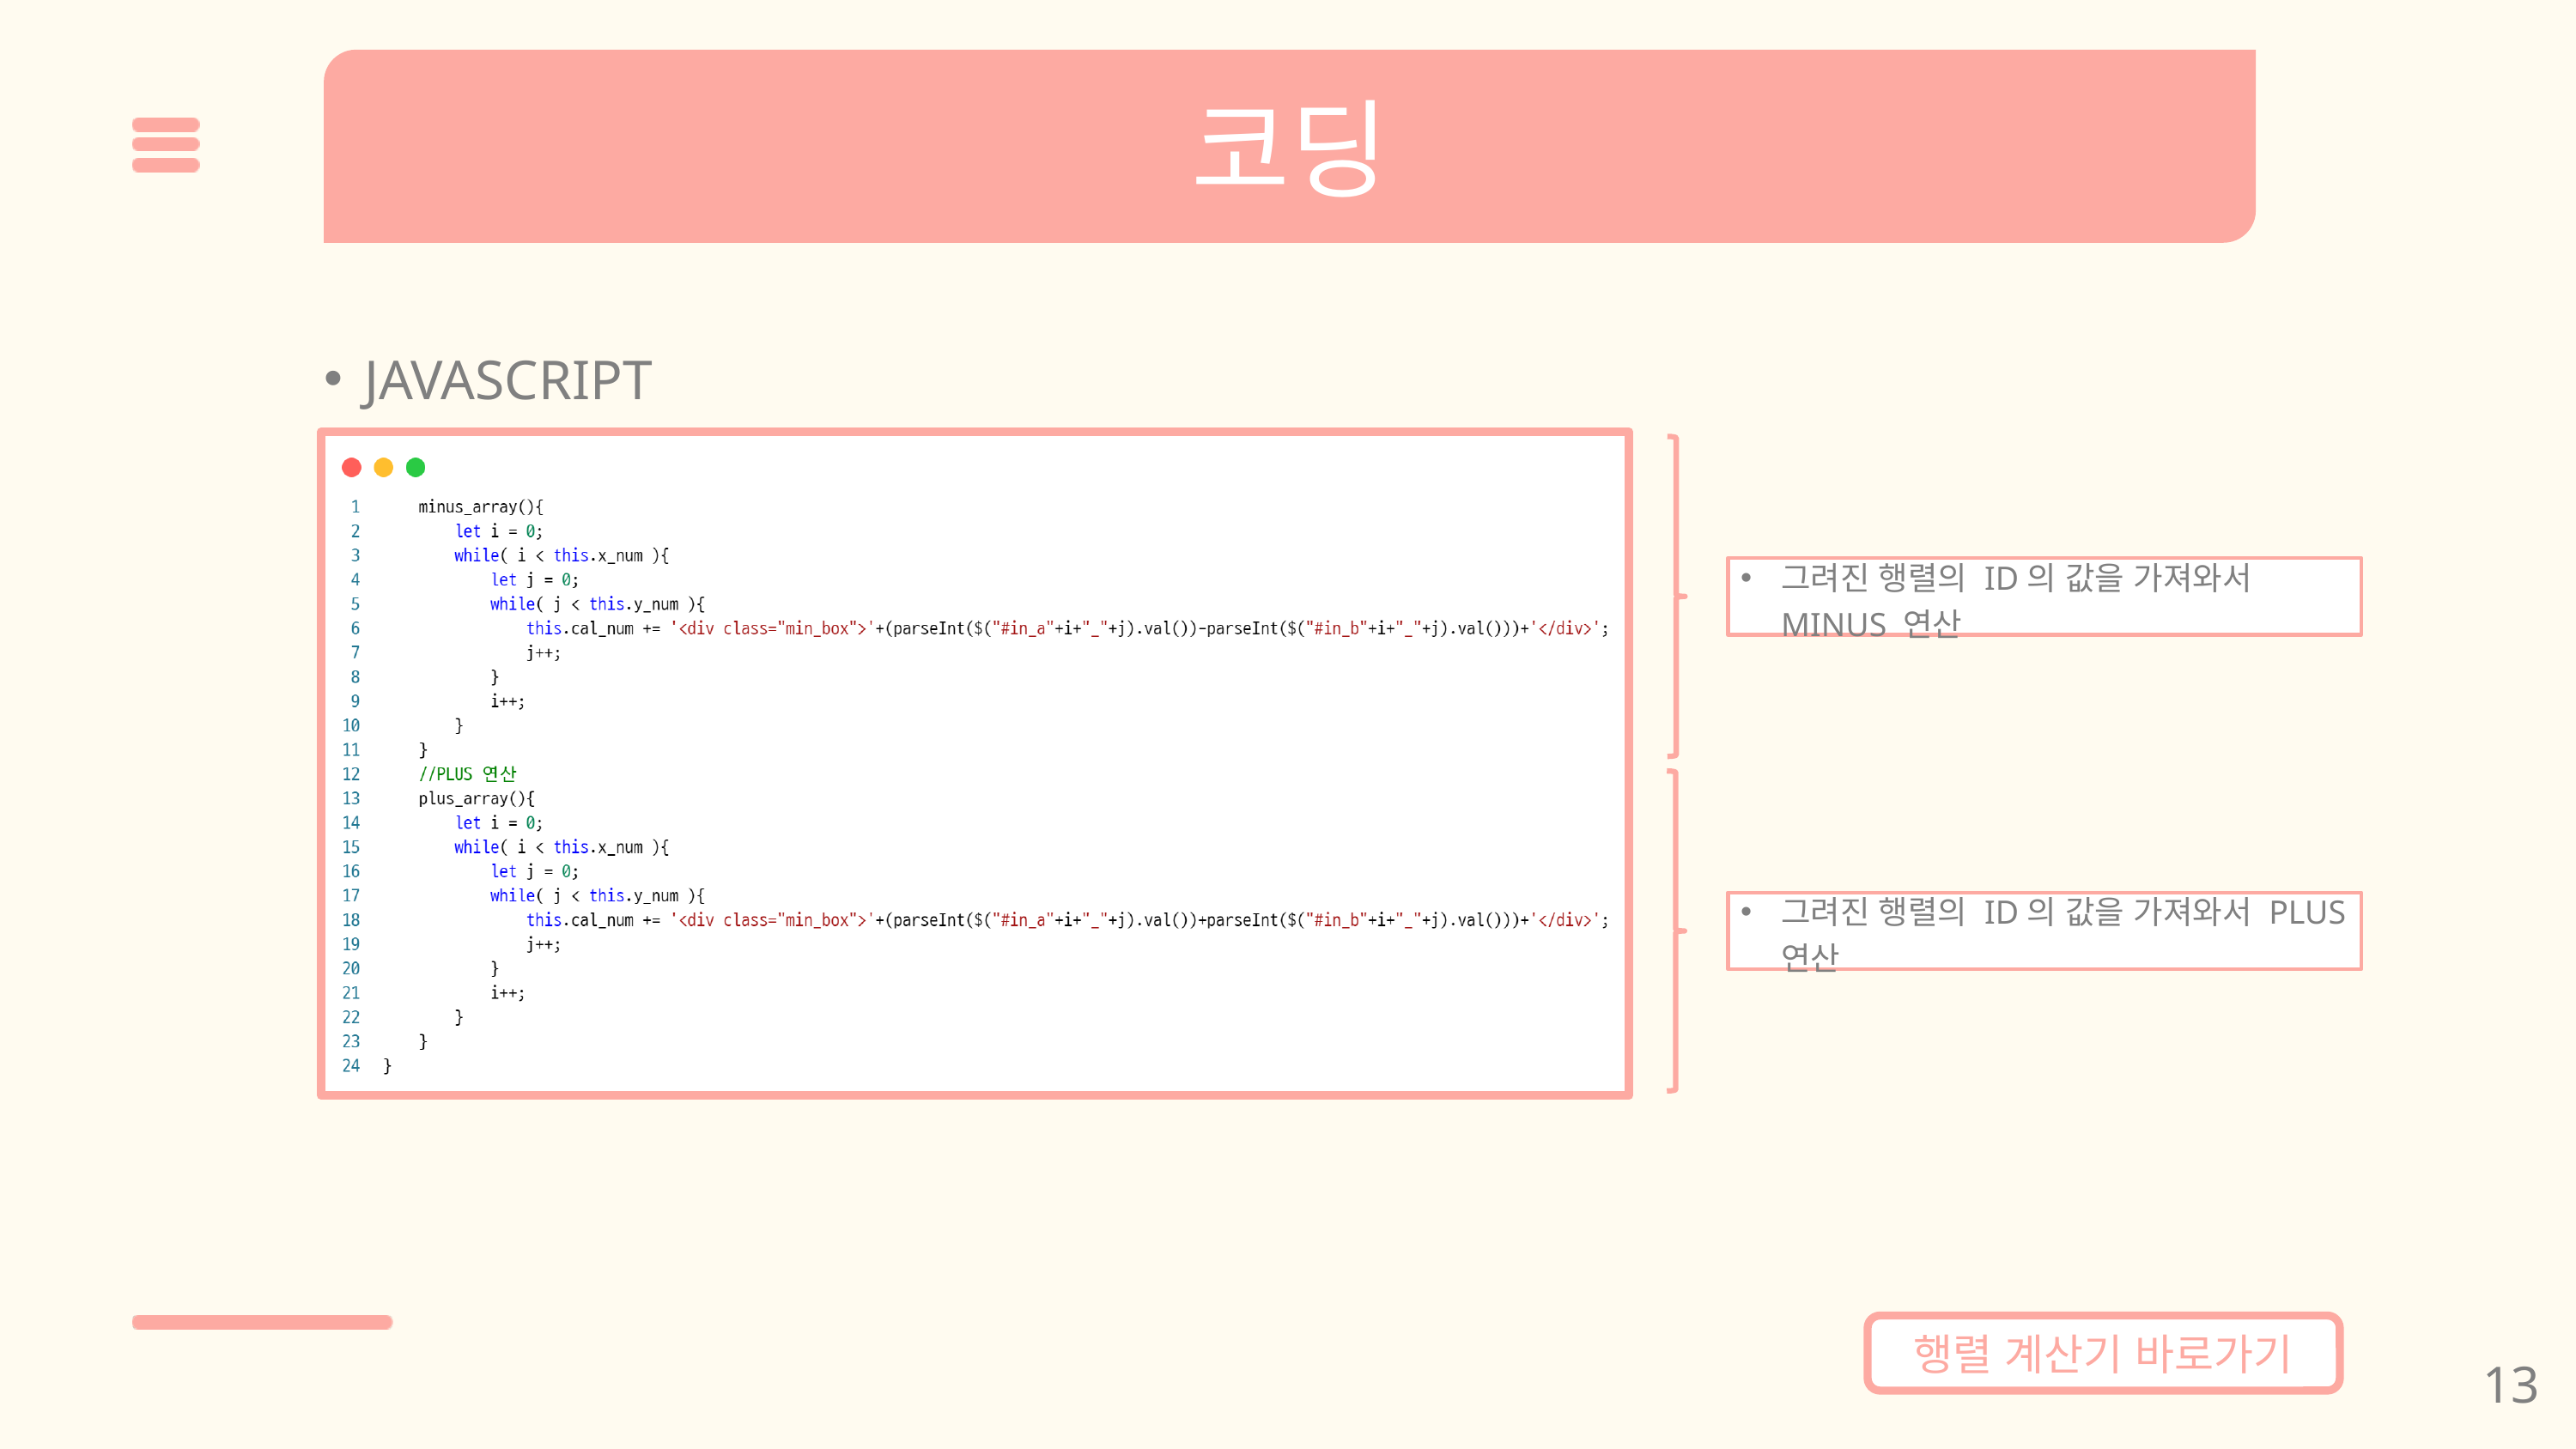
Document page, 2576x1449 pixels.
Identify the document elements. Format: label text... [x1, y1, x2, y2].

text_box 행렬 계산기 바로가기 [1865, 1313, 2342, 1393]
text_box JAVASCRIPT [311, 339, 665, 417]
picture [325, 436, 1625, 1092]
text_box [1667, 770, 1686, 1092]
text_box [132, 1315, 393, 1330]
text_box 그려진 행렬의 ID의 값을 가져와서 PLUS 연산 [1726, 891, 2363, 971]
text_box 그려진 행렬의 ID의 값을 가져와서 MINUS 연산 [1726, 556, 2363, 637]
text_box 13 [2470, 1346, 2553, 1420]
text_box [132, 118, 200, 173]
text_box [1667, 435, 1686, 757]
text_box 코딩 [322, 47, 2258, 245]
